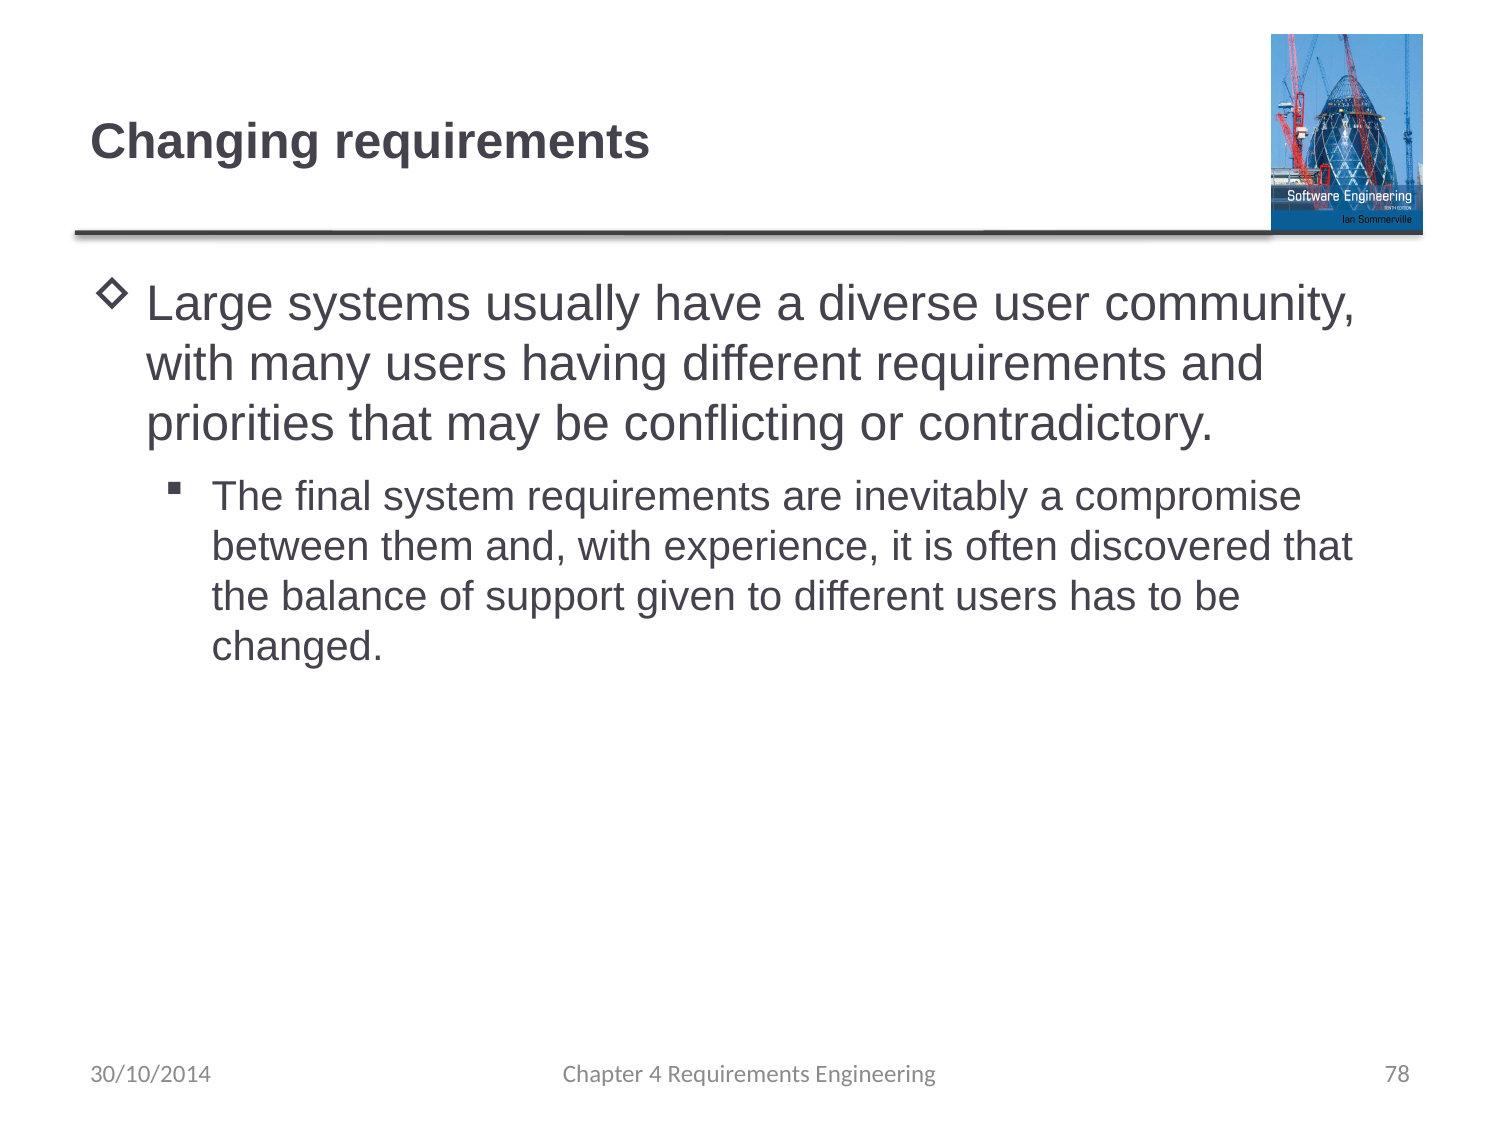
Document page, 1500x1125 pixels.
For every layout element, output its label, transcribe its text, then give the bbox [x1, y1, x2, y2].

title Changing requirements [74, 44, 1272, 233]
slide_number 78 [1074, 1042, 1425, 1103]
footer Chapter 4 Requirements Engineering [512, 1042, 988, 1103]
list Large systems usually have a diverse user community, with many users having different requirements and priorities that may be conflicting or contradictory. The final system requirements are inevitably a compromise between them and, with experience, it is often discovered that the balance of support given to different users has to be changed. [75, 262, 1425, 1005]
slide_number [75, 1042, 425, 1103]
picture [1271, 34, 1423, 230]
